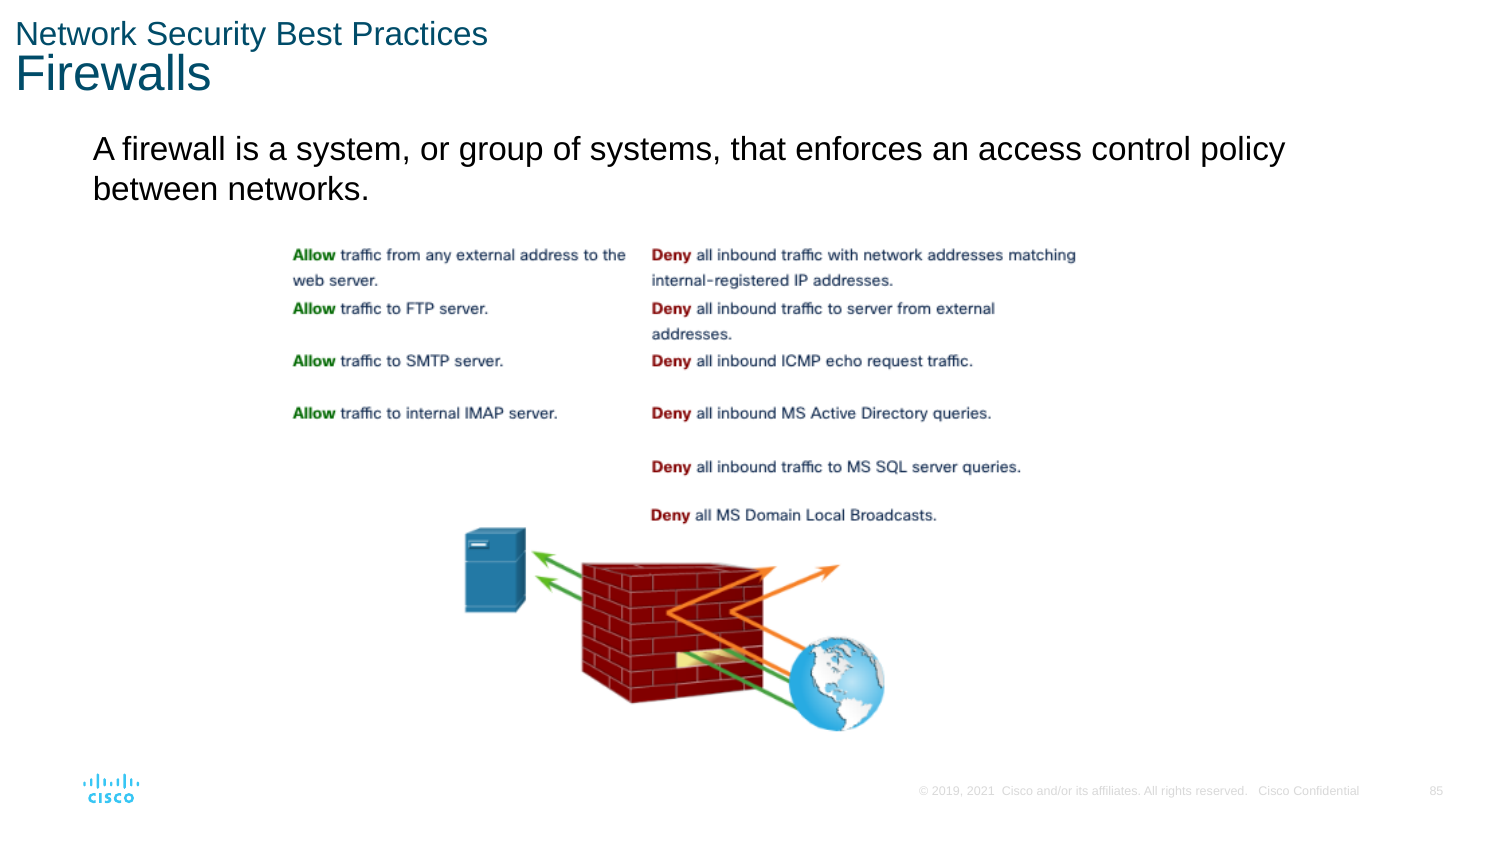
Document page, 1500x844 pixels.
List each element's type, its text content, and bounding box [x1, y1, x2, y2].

title Network Security Best Practices Firewalls [0, 0, 1369, 121]
picture [287, 234, 1082, 735]
list A firewall is a system, or group of systems, that enforces an access control policy between networks. [77, 120, 1437, 227]
